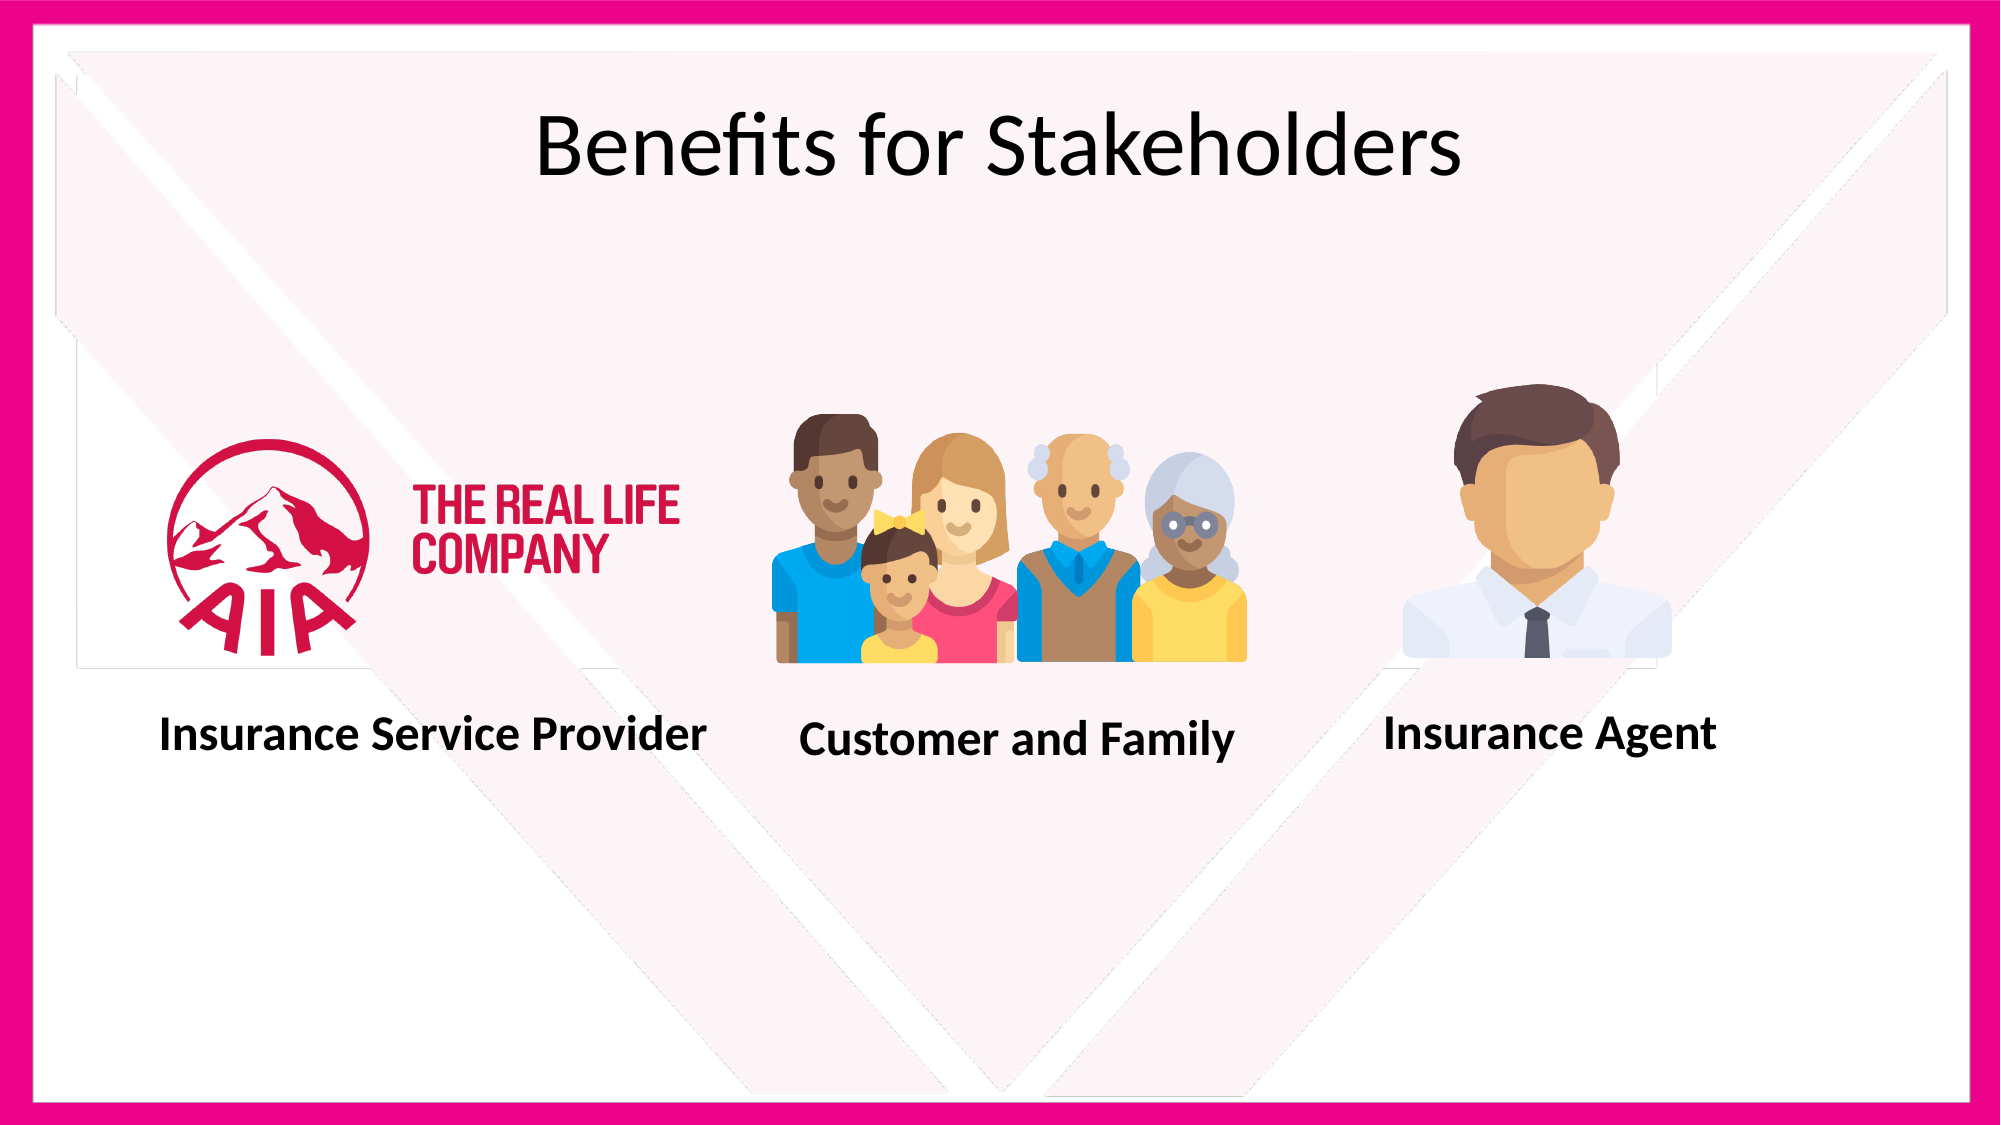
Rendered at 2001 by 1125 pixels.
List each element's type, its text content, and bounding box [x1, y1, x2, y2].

text_box Insurance Agent [1345, 680, 1756, 801]
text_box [772, 402, 1247, 676]
title Benefits for Stakeholders [99, 45, 1900, 233]
text_box Customer and Family [765, 685, 1270, 807]
picture [1387, 384, 1687, 658]
text_box Insurance Service Provider [139, 680, 728, 766]
picture [164, 436, 683, 657]
